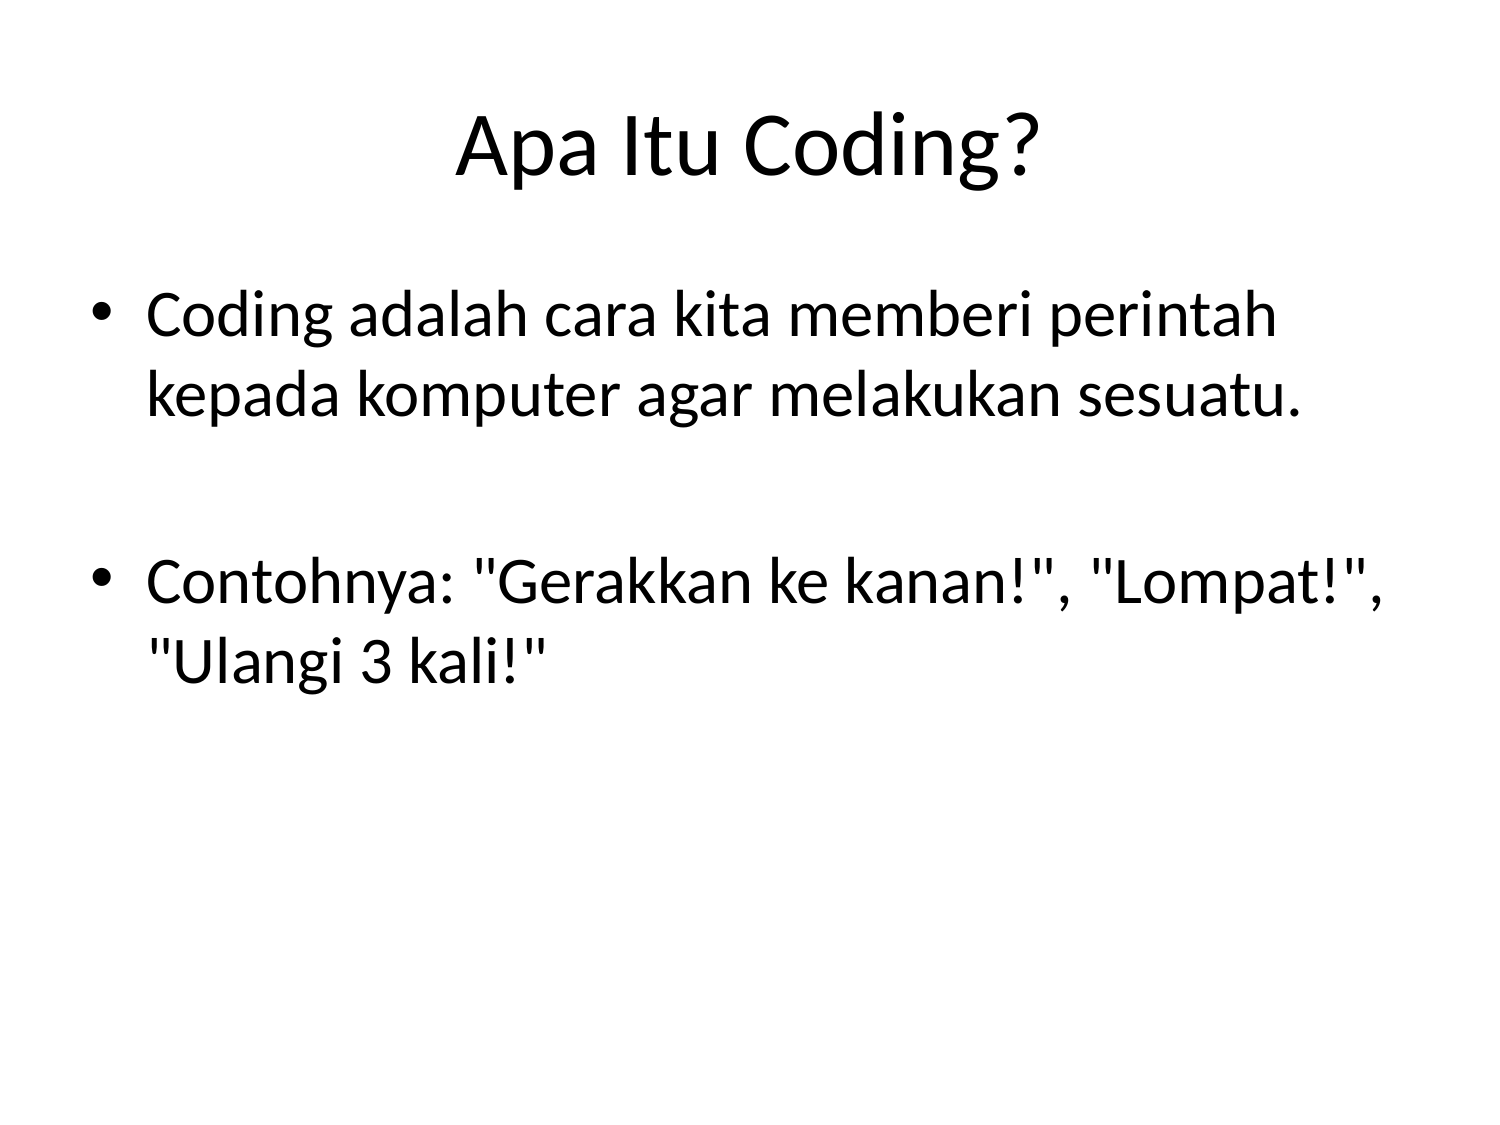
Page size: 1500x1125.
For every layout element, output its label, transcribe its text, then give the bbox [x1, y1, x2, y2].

list Coding adalah cara kita memberi perintah kepada komputer agar melakukan sesuatu. Contohnya: "Gerakkan ke kanan!", "Lompat!", "Ulangi 3 kali!" [75, 262, 1425, 1005]
title Apa Itu Coding? [75, 45, 1425, 233]
